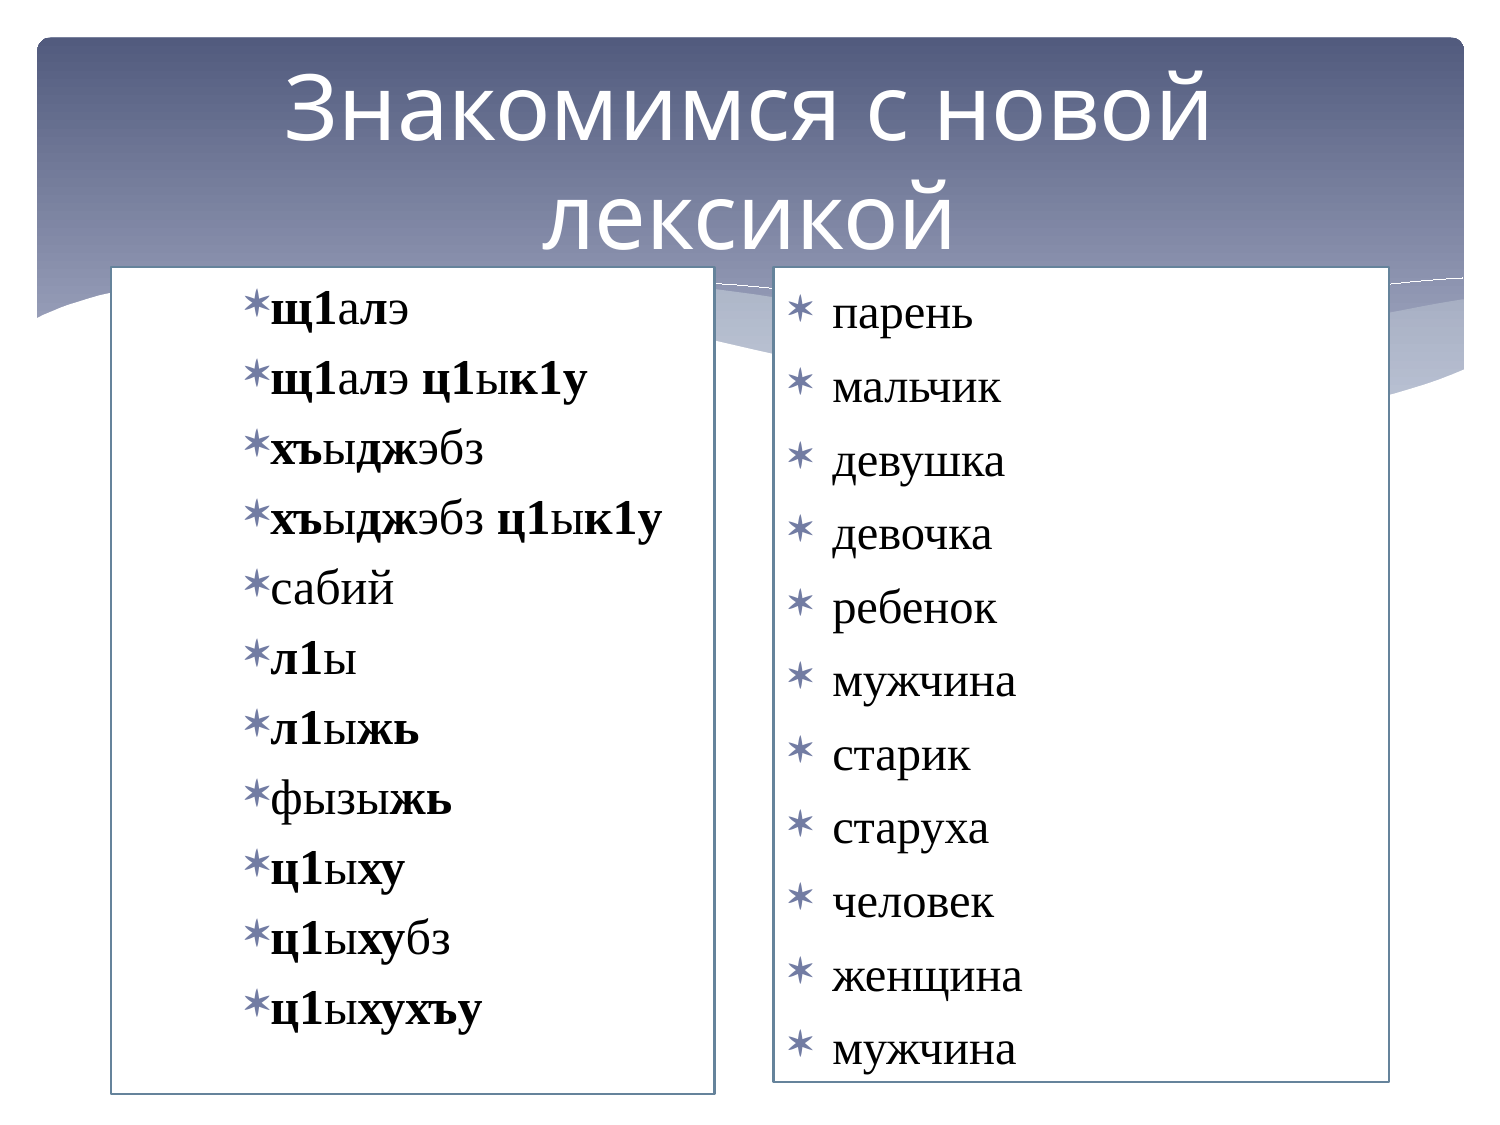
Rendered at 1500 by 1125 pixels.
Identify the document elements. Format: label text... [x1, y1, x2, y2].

list парень мальчик девушка девочка ребенок мужчина старик старуха человек женщина мужчина [772, 266, 1390, 1083]
list щ1алэ щ1алэ ц1ык1у хъыджэбз хъыджэбз ц1ык1у сабий л1ы л1ыжь фызыжь ц1ыху ц1ыхубз ц1ыхухъу [110, 266, 716, 1095]
title Знакомимся с новой лексикой [75, 55, 1425, 261]
